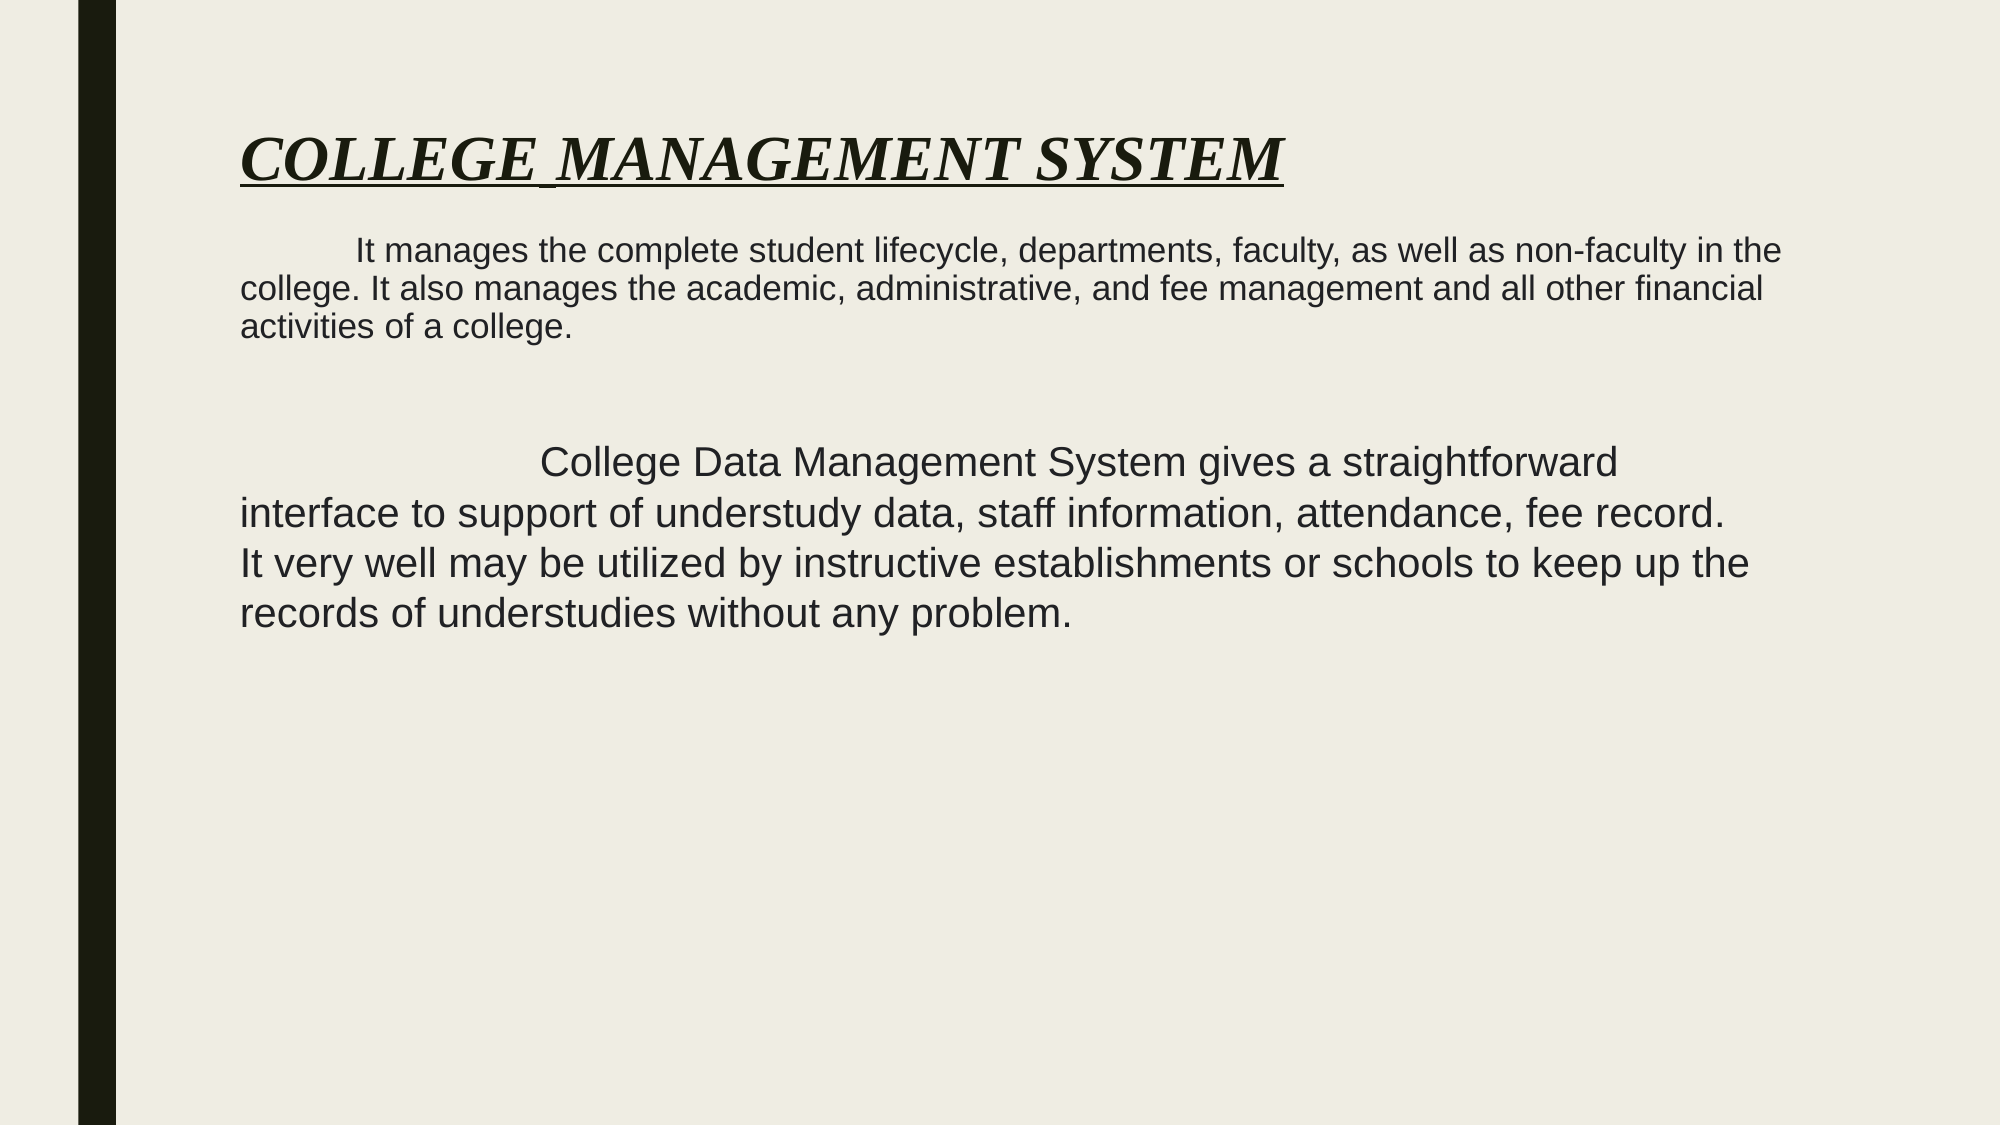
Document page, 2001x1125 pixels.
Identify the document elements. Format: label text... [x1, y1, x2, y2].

text_box College Data Management System gives a straightforward interface to support of understudy data, staff information, attendance, fee record. It very well may be utilized by instructive establishments or schools to keep up the records of understudies without any problem. [225, 418, 1775, 644]
title COLLEGE MANAGEMENT SYSTEM It manages the complete student lifecycle, departments, faculty, as well as non-faculty in the college. It also manages the academic, administrative, and fee management and all other financial activities of a college. [225, 112, 1800, 441]
